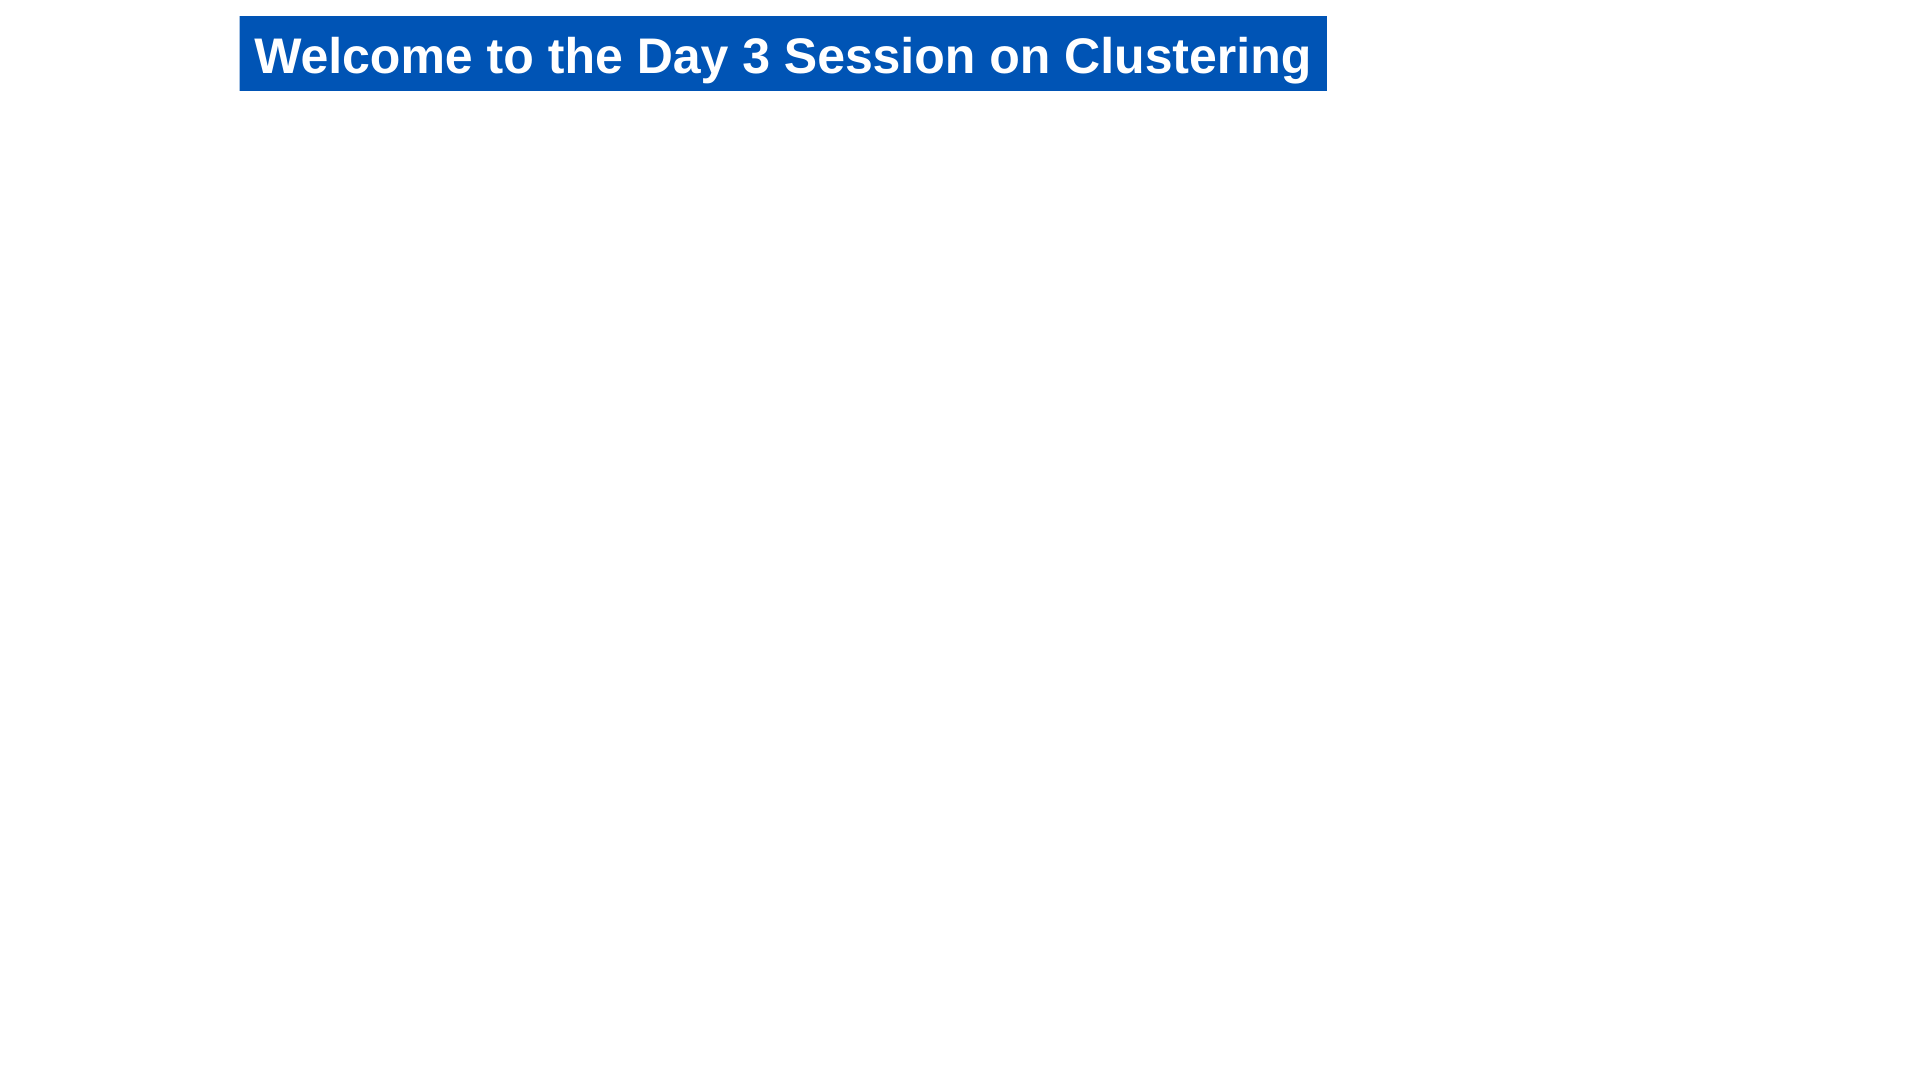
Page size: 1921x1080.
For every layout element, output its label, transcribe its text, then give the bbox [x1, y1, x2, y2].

text_box Welcome to the Day 3 Session on Clustering [239, 16, 1327, 91]
